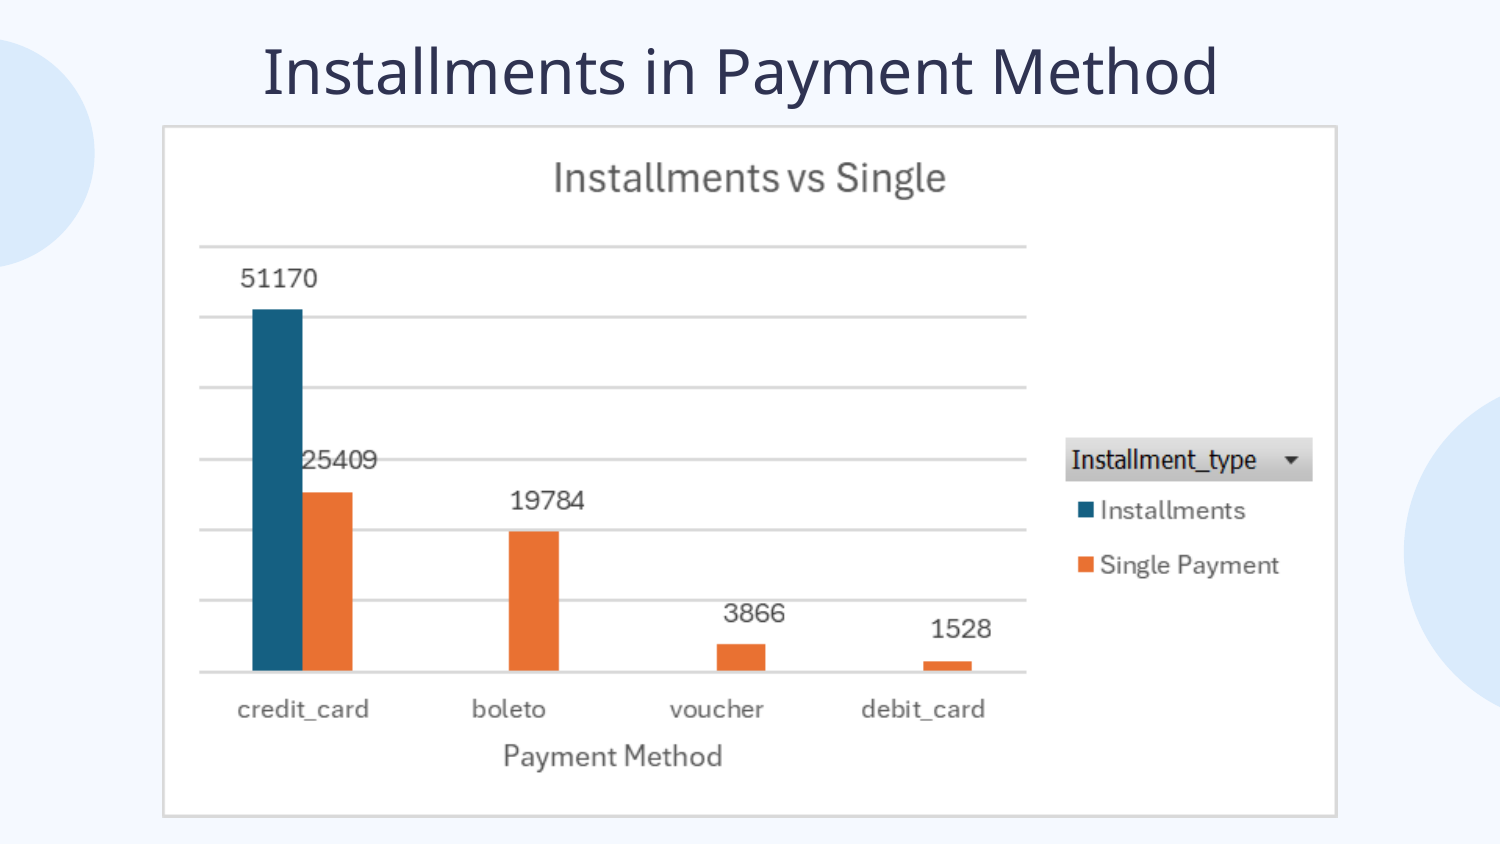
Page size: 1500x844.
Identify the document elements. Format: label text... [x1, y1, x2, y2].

picture [162, 125, 1338, 819]
title Installments in Payment Method [248, 16, 1500, 111]
